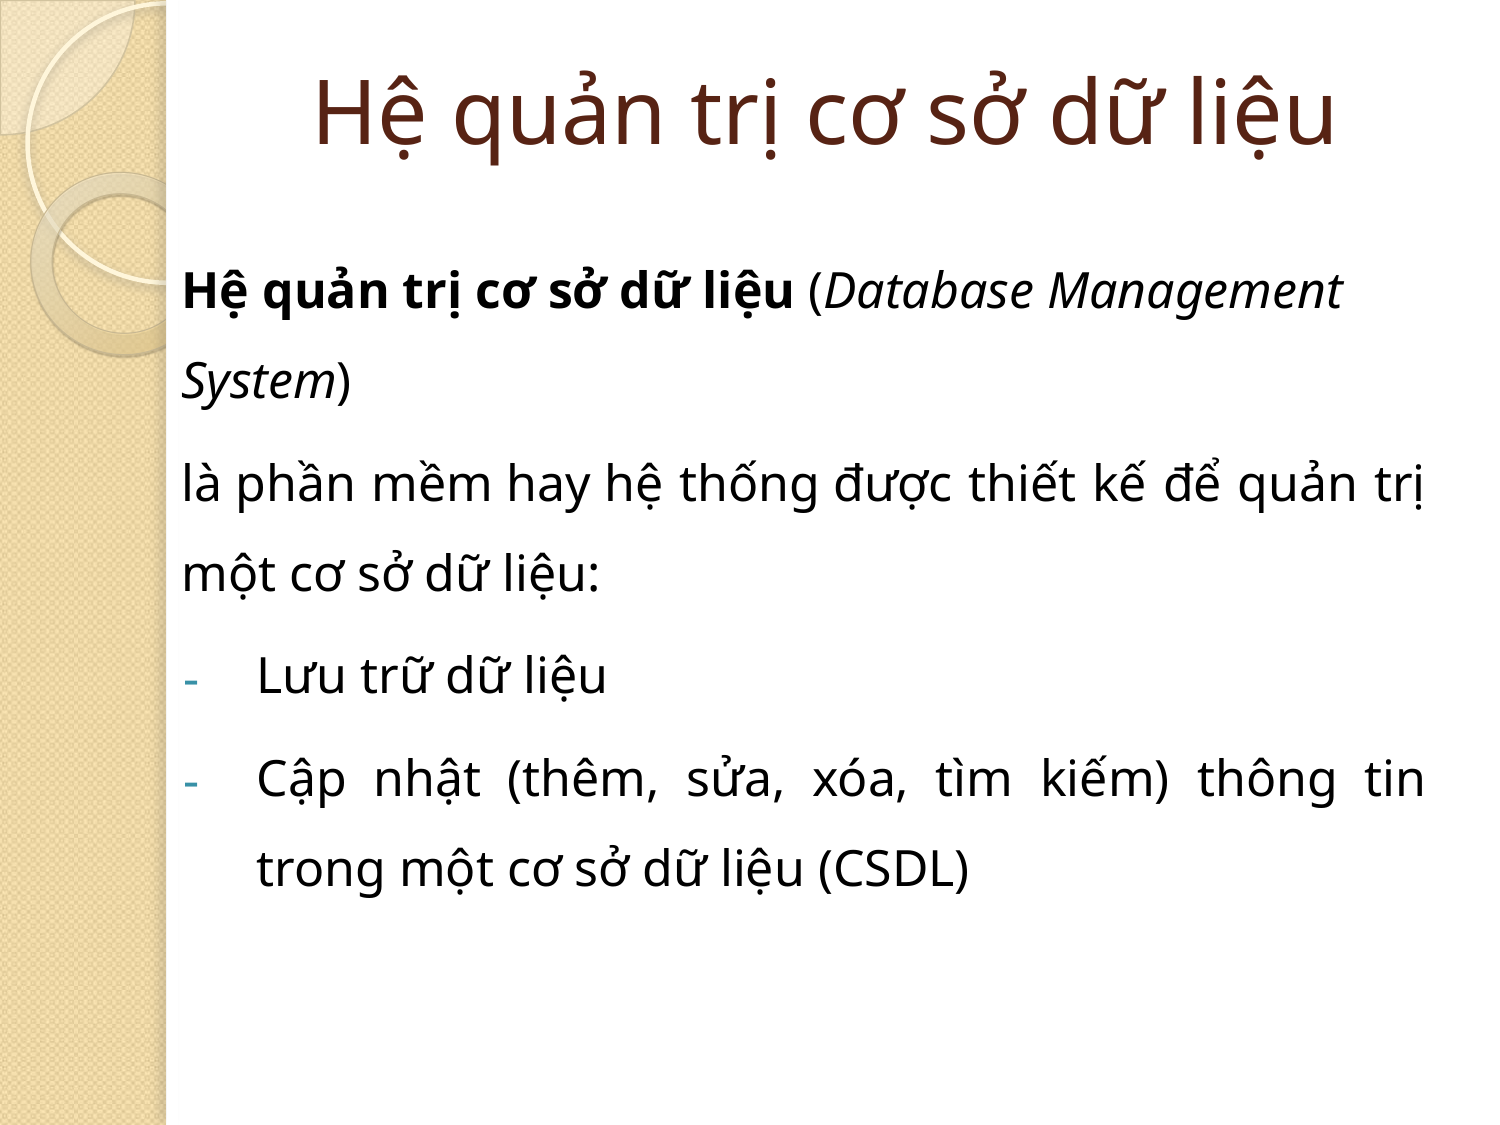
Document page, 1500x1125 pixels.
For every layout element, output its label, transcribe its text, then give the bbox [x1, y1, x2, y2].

text_box Hệ quản trị cơ sở dữ liệu [149, 47, 1500, 204]
picture [0, 15, 166, 1125]
list Hệ quản trị cơ sở dữ liệu (Database Management System) là phần mềm hay hệ thống được thiết kế để quản trị một cơ sở dữ liệu: Lưu trữ dữ liệu Cập nhật (thêm, sửa, xóa, tìm kiếm) thông tin trong một cơ sở dữ liệu (CSDL) [166, 220, 1442, 932]
